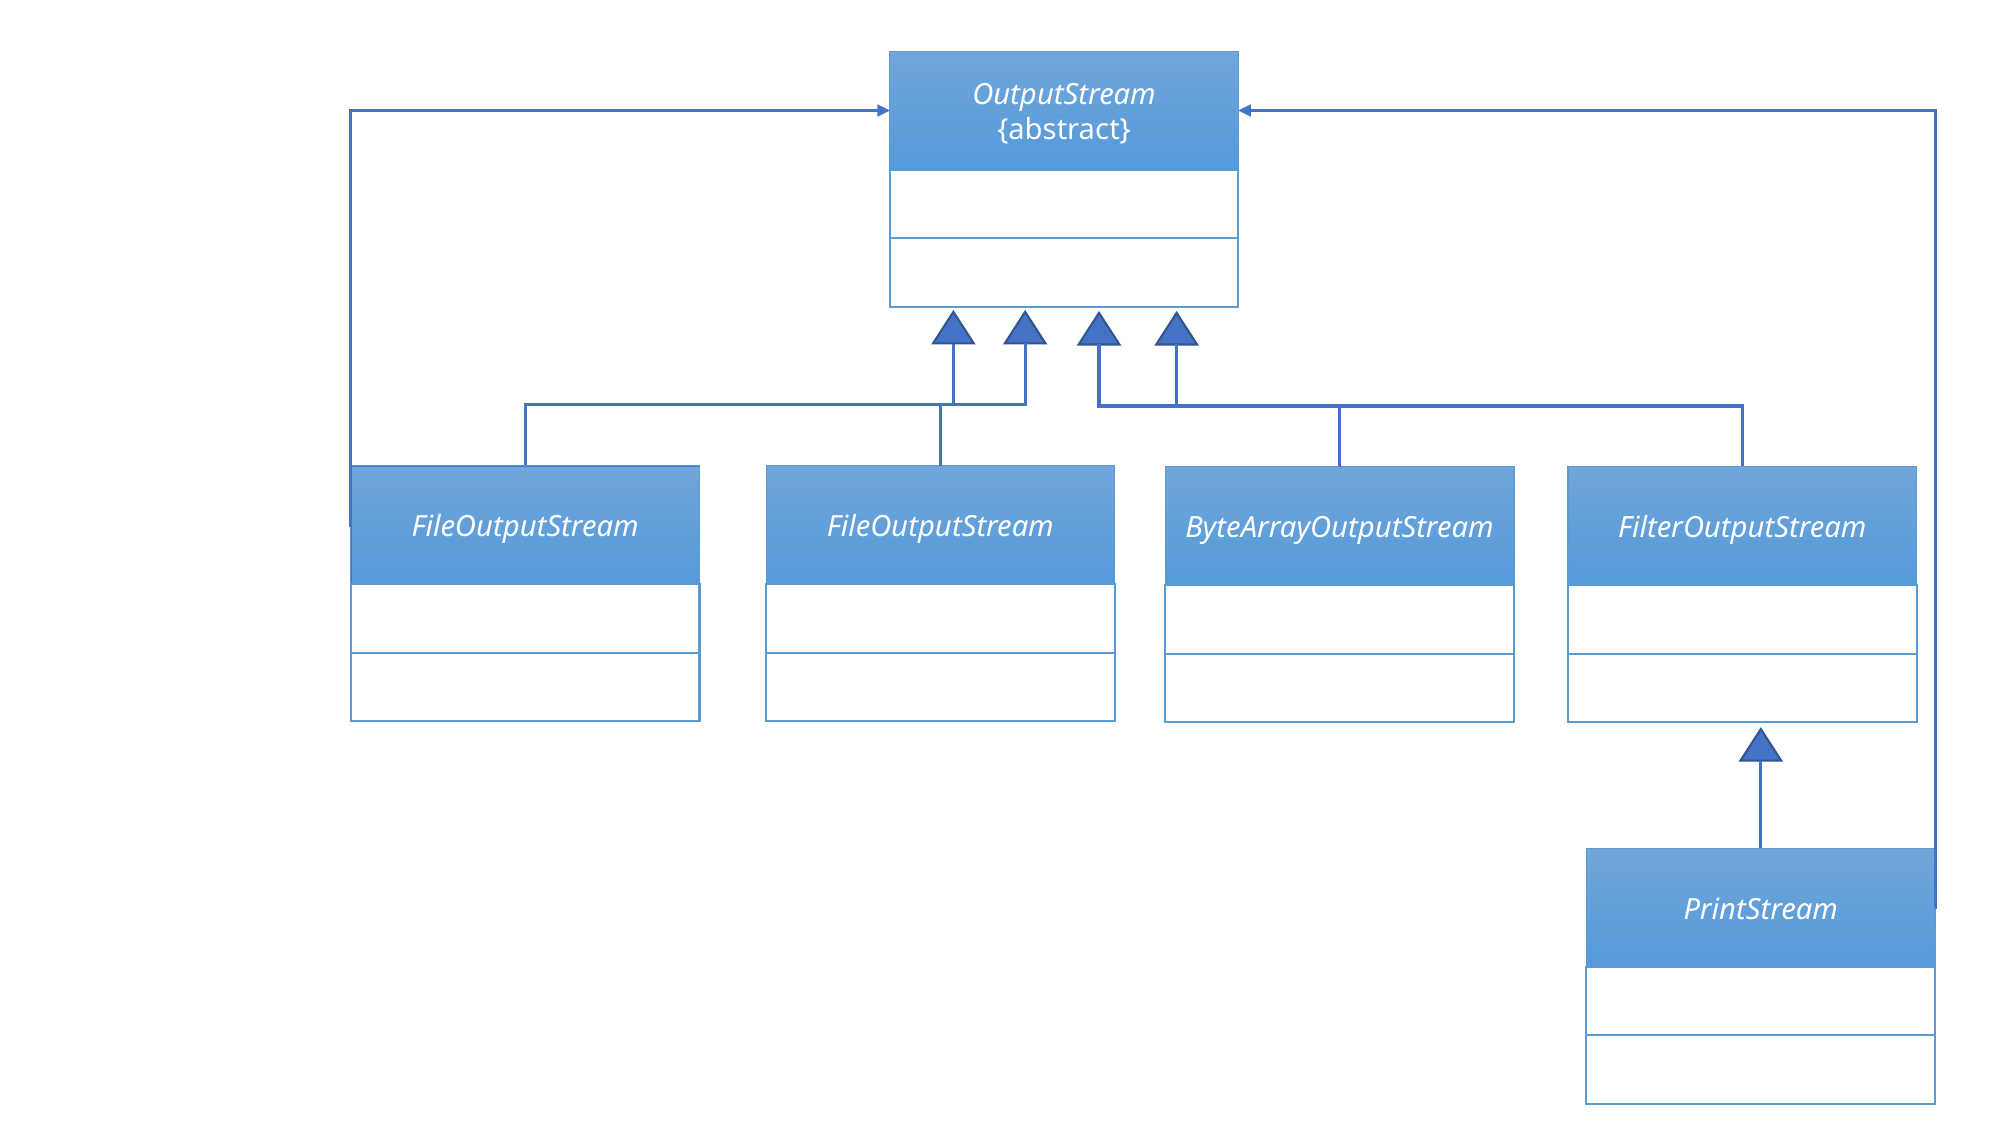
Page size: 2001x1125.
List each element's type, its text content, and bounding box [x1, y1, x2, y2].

text_box [1164, 653, 1238, 723]
text_box FileOutputStream [801, 465, 1115, 583]
text_box [931, 309, 976, 345]
text_box [890, 237, 1238, 308]
text_box FileOutputStream [350, 525, 678, 583]
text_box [921, 362, 1044, 447]
text_box [1076, 310, 1122, 346]
text_box [350, 652, 701, 722]
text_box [350, 110, 890, 525]
text_box [1585, 966, 1936, 1034]
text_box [678, 525, 801, 619]
text_box [1164, 584, 1238, 653]
text_box ByteArrayOutputStream [1165, 526, 1238, 584]
text_box [1585, 1034, 1936, 1105]
text_box OutputStream {abstract} [889, 51, 1239, 169]
text_box [350, 583, 701, 652]
text_box PrintStream [1586, 908, 1936, 966]
text_box [765, 652, 1116, 722]
text_box [765, 583, 1116, 652]
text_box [1238, 110, 1936, 908]
text_box [1002, 309, 1048, 345]
text_box [890, 169, 1238, 237]
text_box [1158, 285, 1238, 526]
